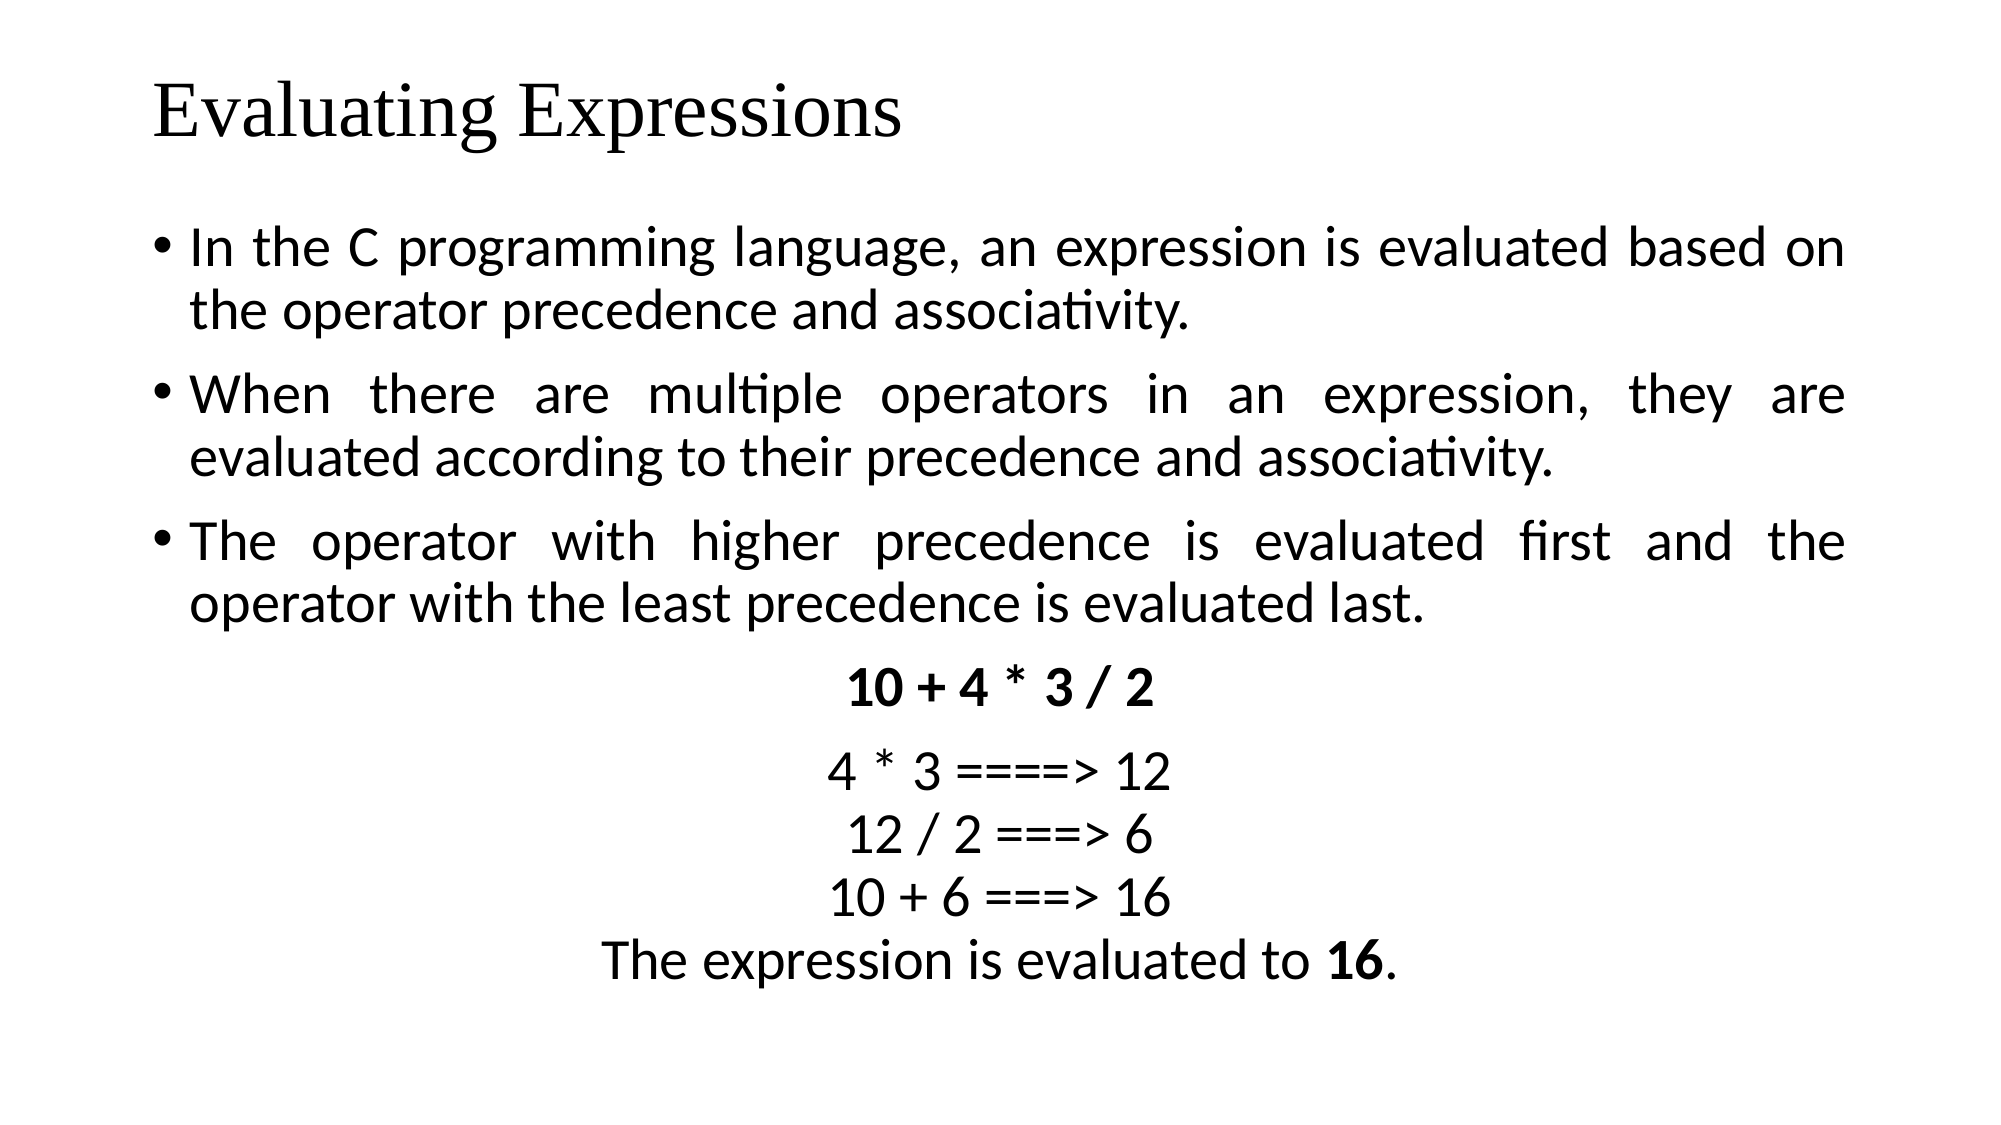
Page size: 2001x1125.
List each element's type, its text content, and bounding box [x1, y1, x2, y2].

list In the C programming language, an expression is evaluated based on the operator precedence and associativity. When there are multiple operators in an expression, they are evaluated according to their precedence and associativity. The operator with higher precedence is evaluated first and the operator with the least precedence is evaluated last. 10 + 4 * 3 / 2 4 * 3 ====> 12 12 / 2 ===> 6 10 + 6 ===> 16 The expression is evaluated to 16. [137, 208, 1863, 1014]
title Evaluating Expressions [137, 59, 1863, 162]
